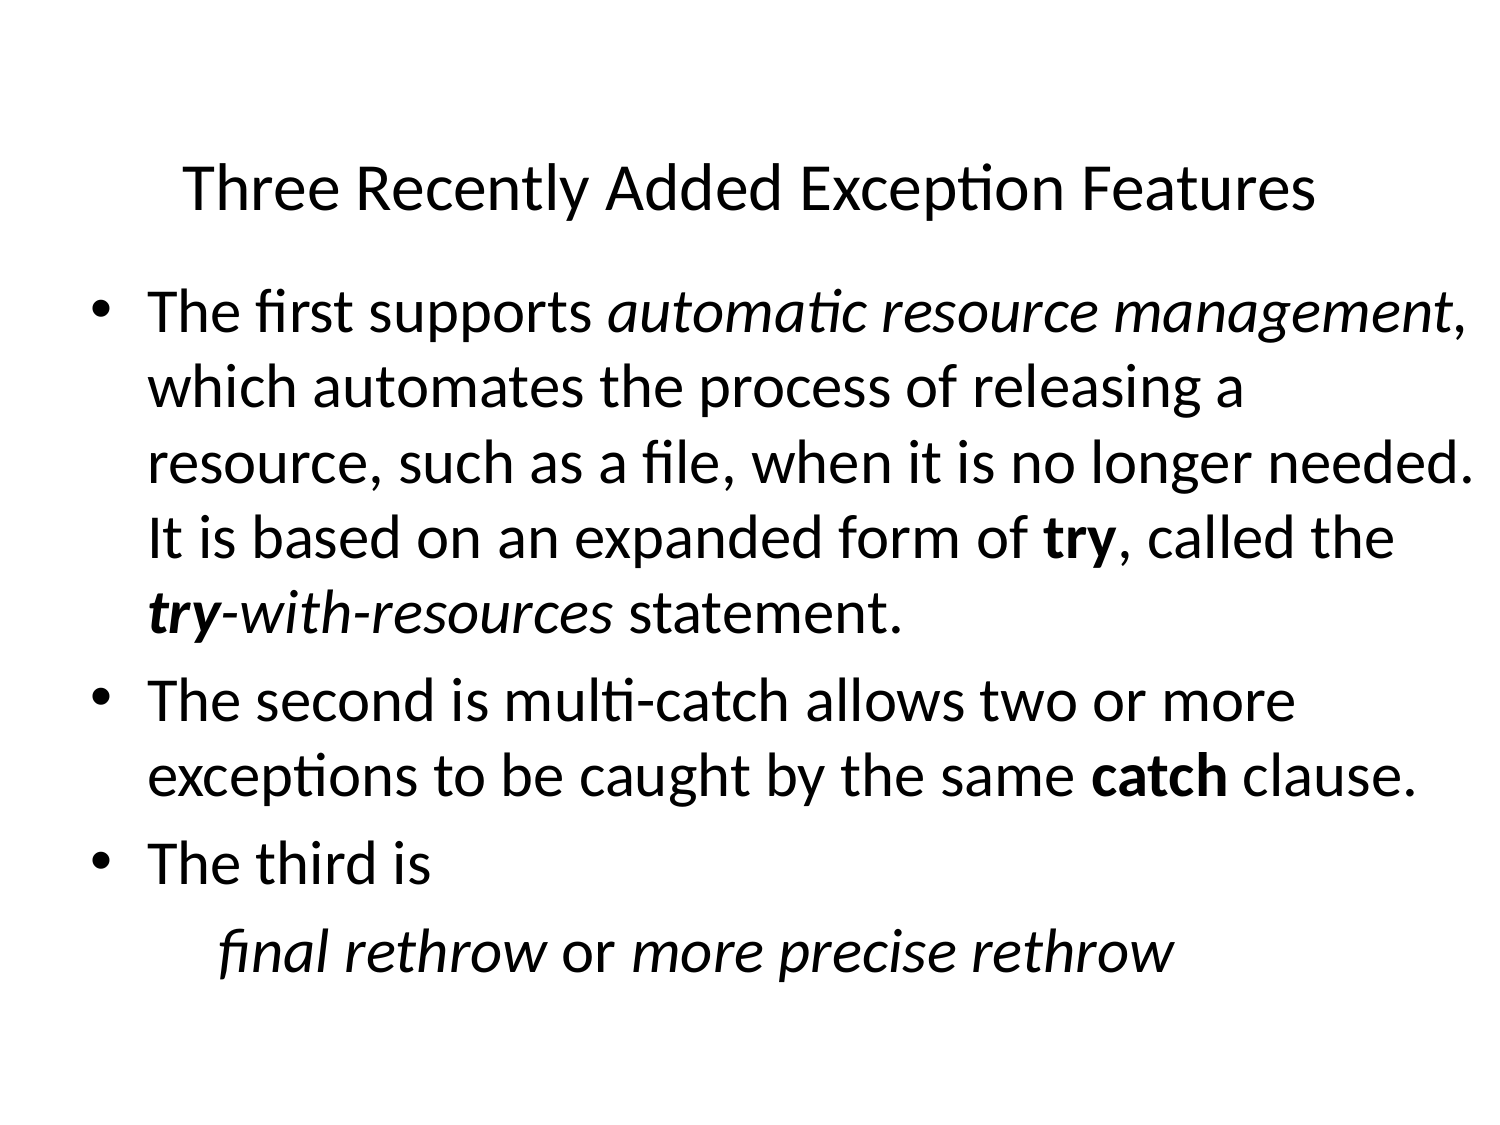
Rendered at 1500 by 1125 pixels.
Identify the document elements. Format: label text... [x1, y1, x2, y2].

title Three Recently Added Exception Features [75, 45, 1425, 233]
list The first supports automatic resource management, which automates the process of releasing a resource, such as a file, when it is no longer needed. It is based on an expanded form of try, called the try-with-resources statement. The second is multi-catch allows two or more exceptions to be caught by the same catch clause. The third is final rethrow or more precise rethrow [75, 262, 1500, 1005]
